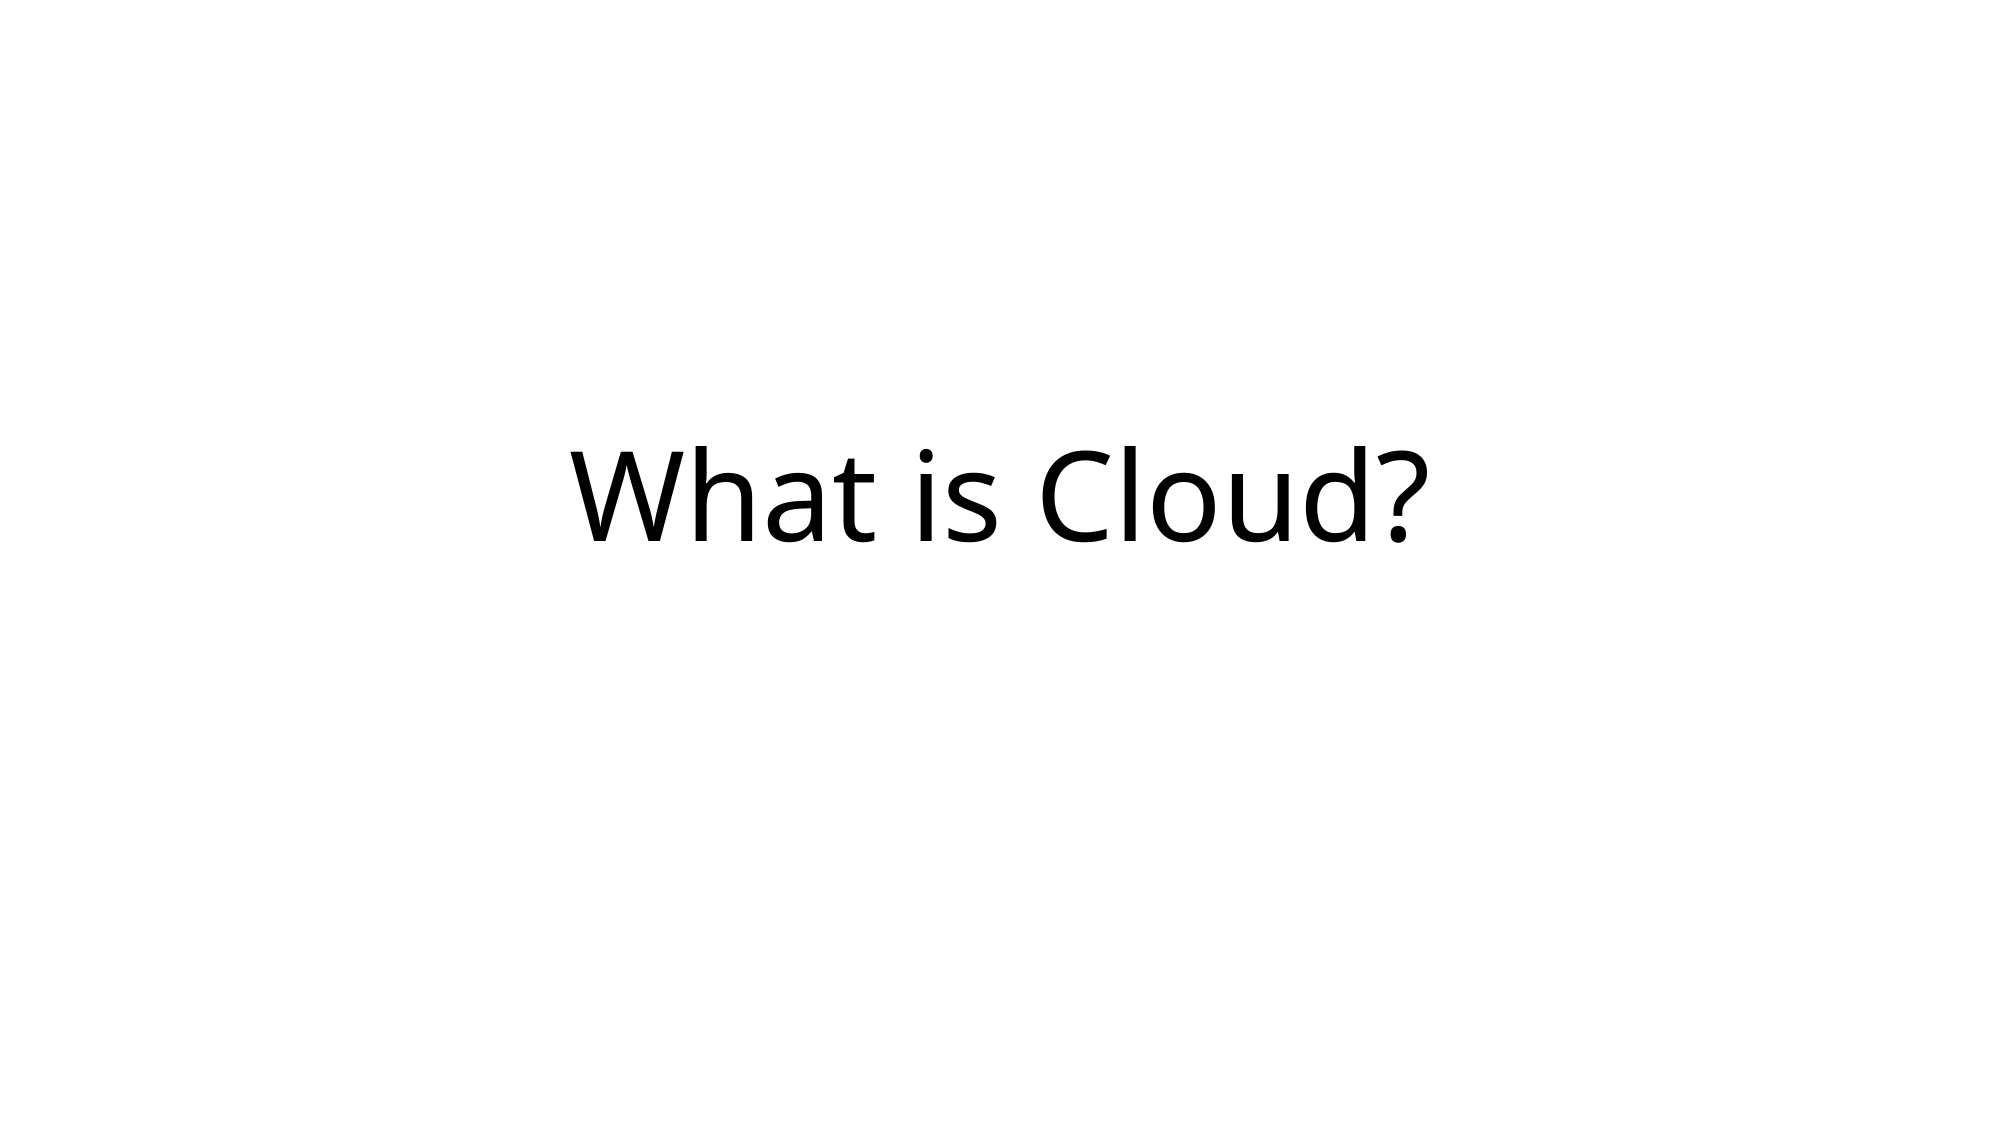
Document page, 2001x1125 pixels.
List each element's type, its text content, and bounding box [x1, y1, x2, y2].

title What is Cloud? [249, 184, 1750, 576]
